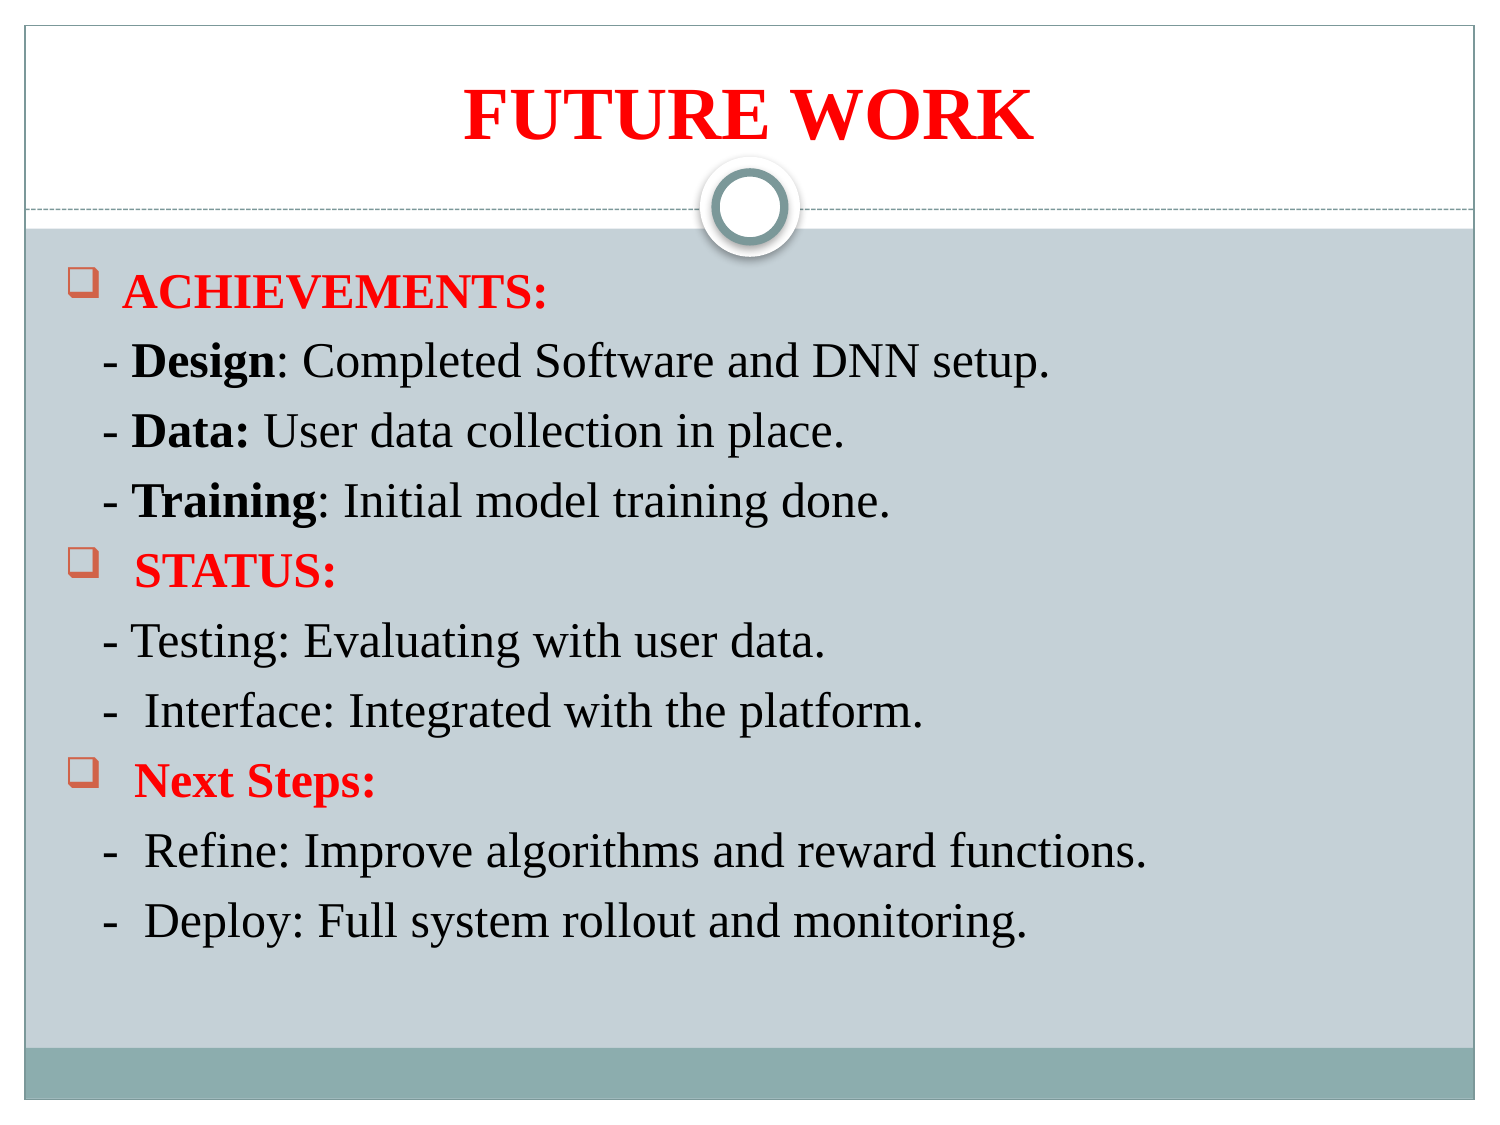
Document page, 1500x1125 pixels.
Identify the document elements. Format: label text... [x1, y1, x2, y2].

list ACHIEVEMENTS: - Design: Completed Software and DNN setup. - Data: User data collection in place. - Training: Initial model training done. STATUS: - Testing: Evaluating with user data. - Interface: Integrated with the platform. Next Steps: - Refine: Improve algorithms and reward functions. - Deploy: Full system rollout and monitoring. [49, 250, 1445, 1038]
title FUTURE WORK [49, 37, 1450, 163]
